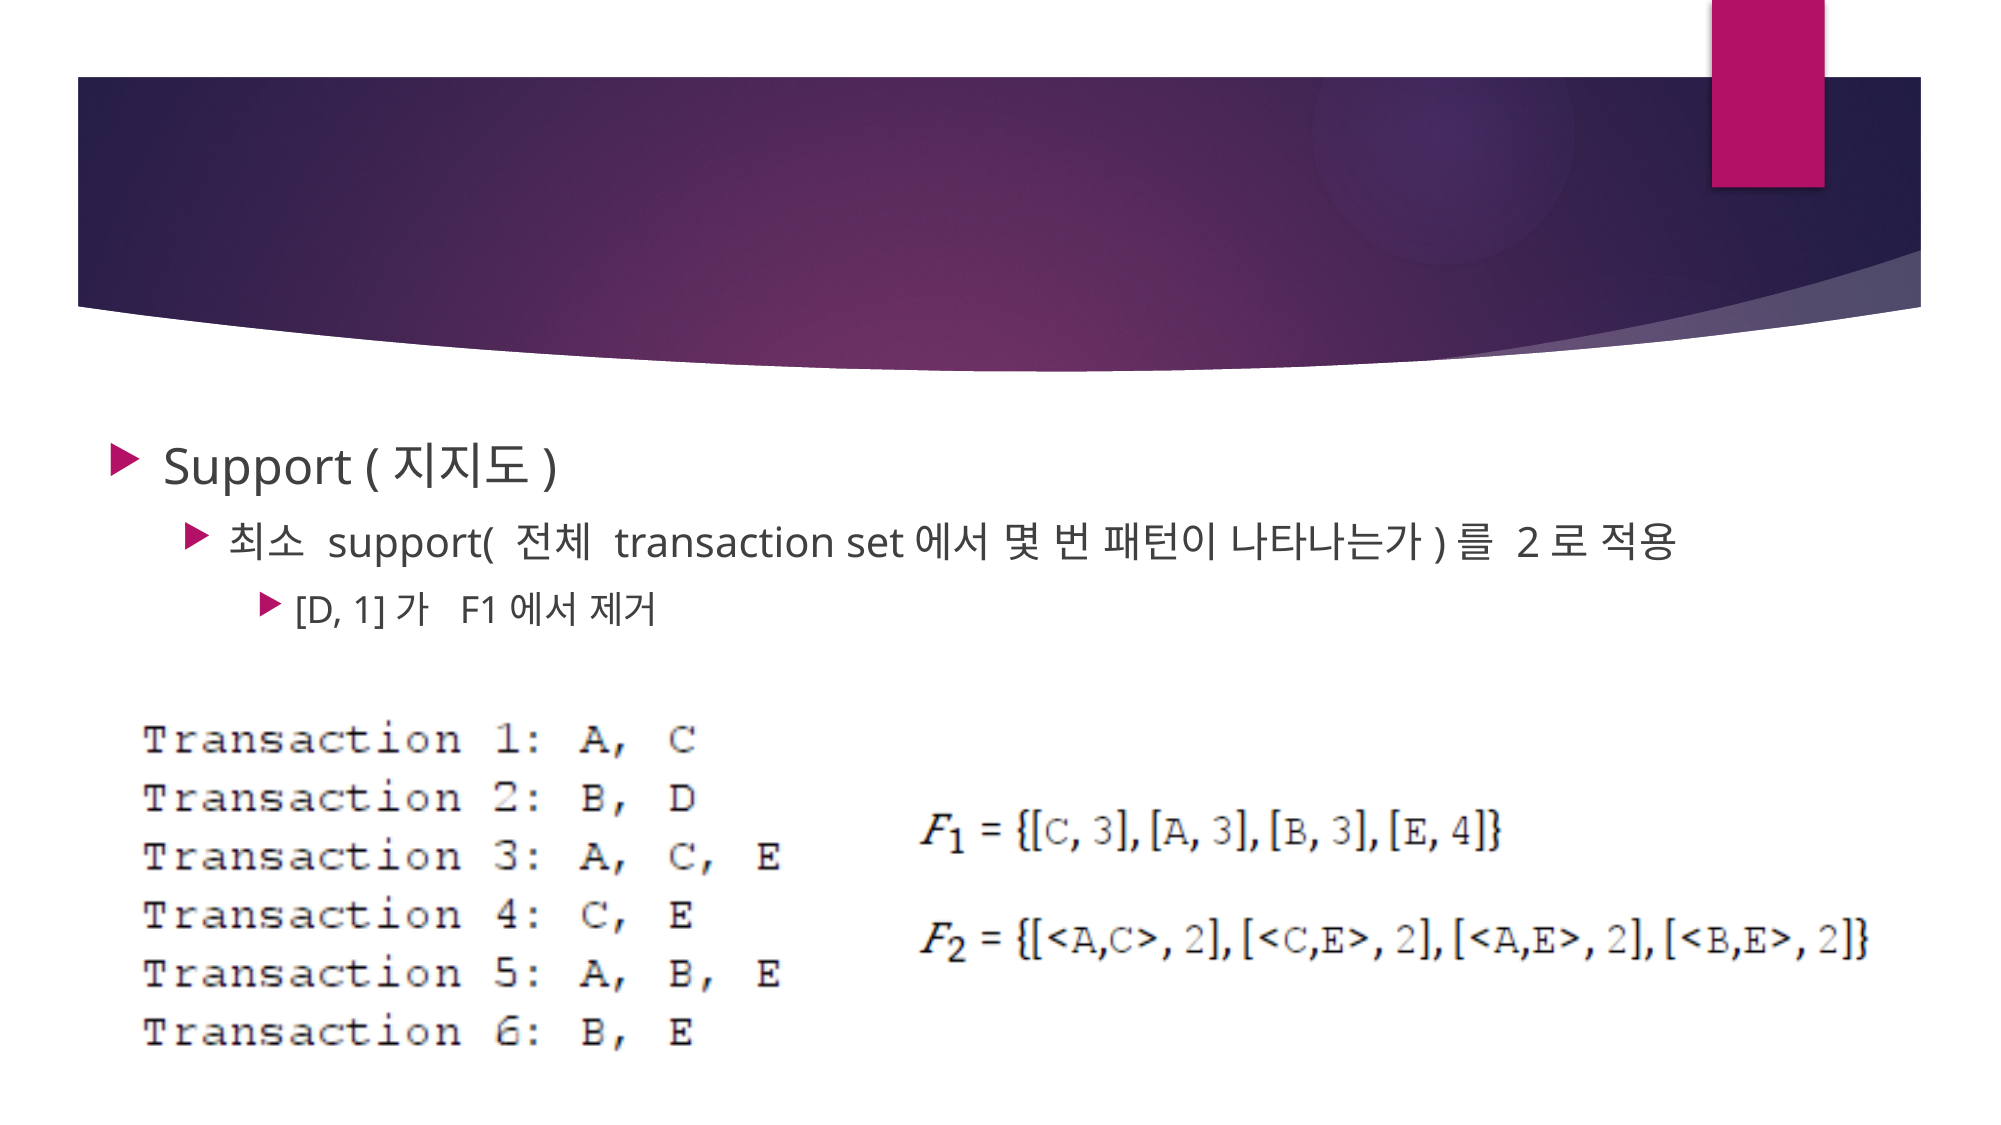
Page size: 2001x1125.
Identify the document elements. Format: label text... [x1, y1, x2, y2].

list Support (지지도) 최소 support( 전체 transaction set에서 몇 번 패턴이 나타나는가)를 2로 적용 [D, 1]가 F1에서 제거 [92, 427, 1933, 988]
picture [90, 691, 877, 1084]
picture [907, 787, 1901, 988]
